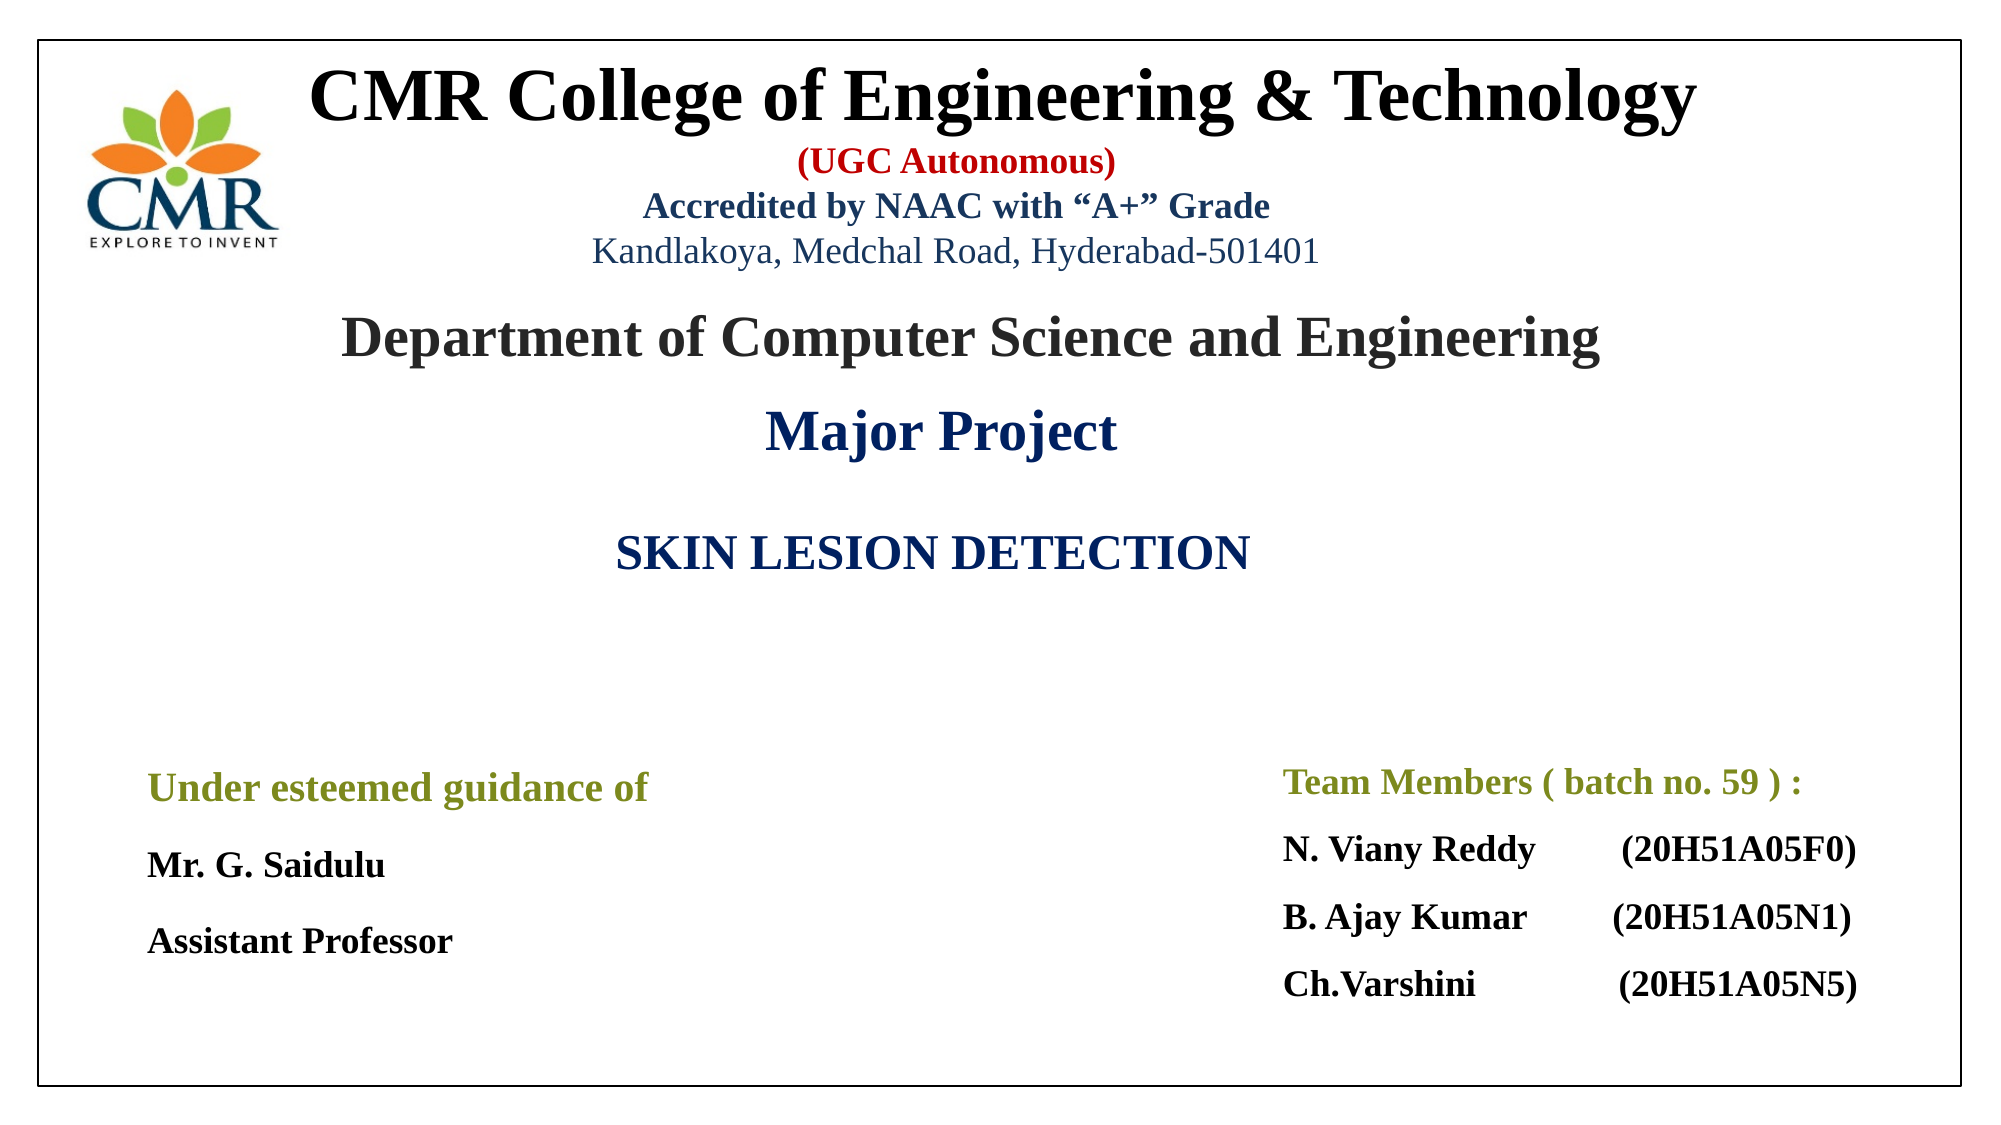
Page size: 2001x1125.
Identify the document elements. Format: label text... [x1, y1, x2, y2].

text_box Under esteemed guidance of Mr. G. Saidulu Assistant Professor [132, 726, 717, 969]
text_box SKIN LESION DETECTION [450, 512, 1463, 587]
text_box Team Members ( batch no. 59 ) : N. Viany Reddy (20H51A05F0) B. Ajay Kumar (20H51A05N1) Ch.Varshini (20H51A05N5) [1268, 726, 1927, 1012]
text_box CMR College of Engineering & Technology (UGC Autonomous) Accredited by NAAC with “A+” Grade Kandlakoya, Medchal Road, Hyderabad-501401 [188, 38, 1725, 278]
text_box Major Project [502, 384, 1382, 470]
picture [60, 59, 304, 272]
text_box Department of Computer Science and Engineering [327, 290, 1709, 376]
